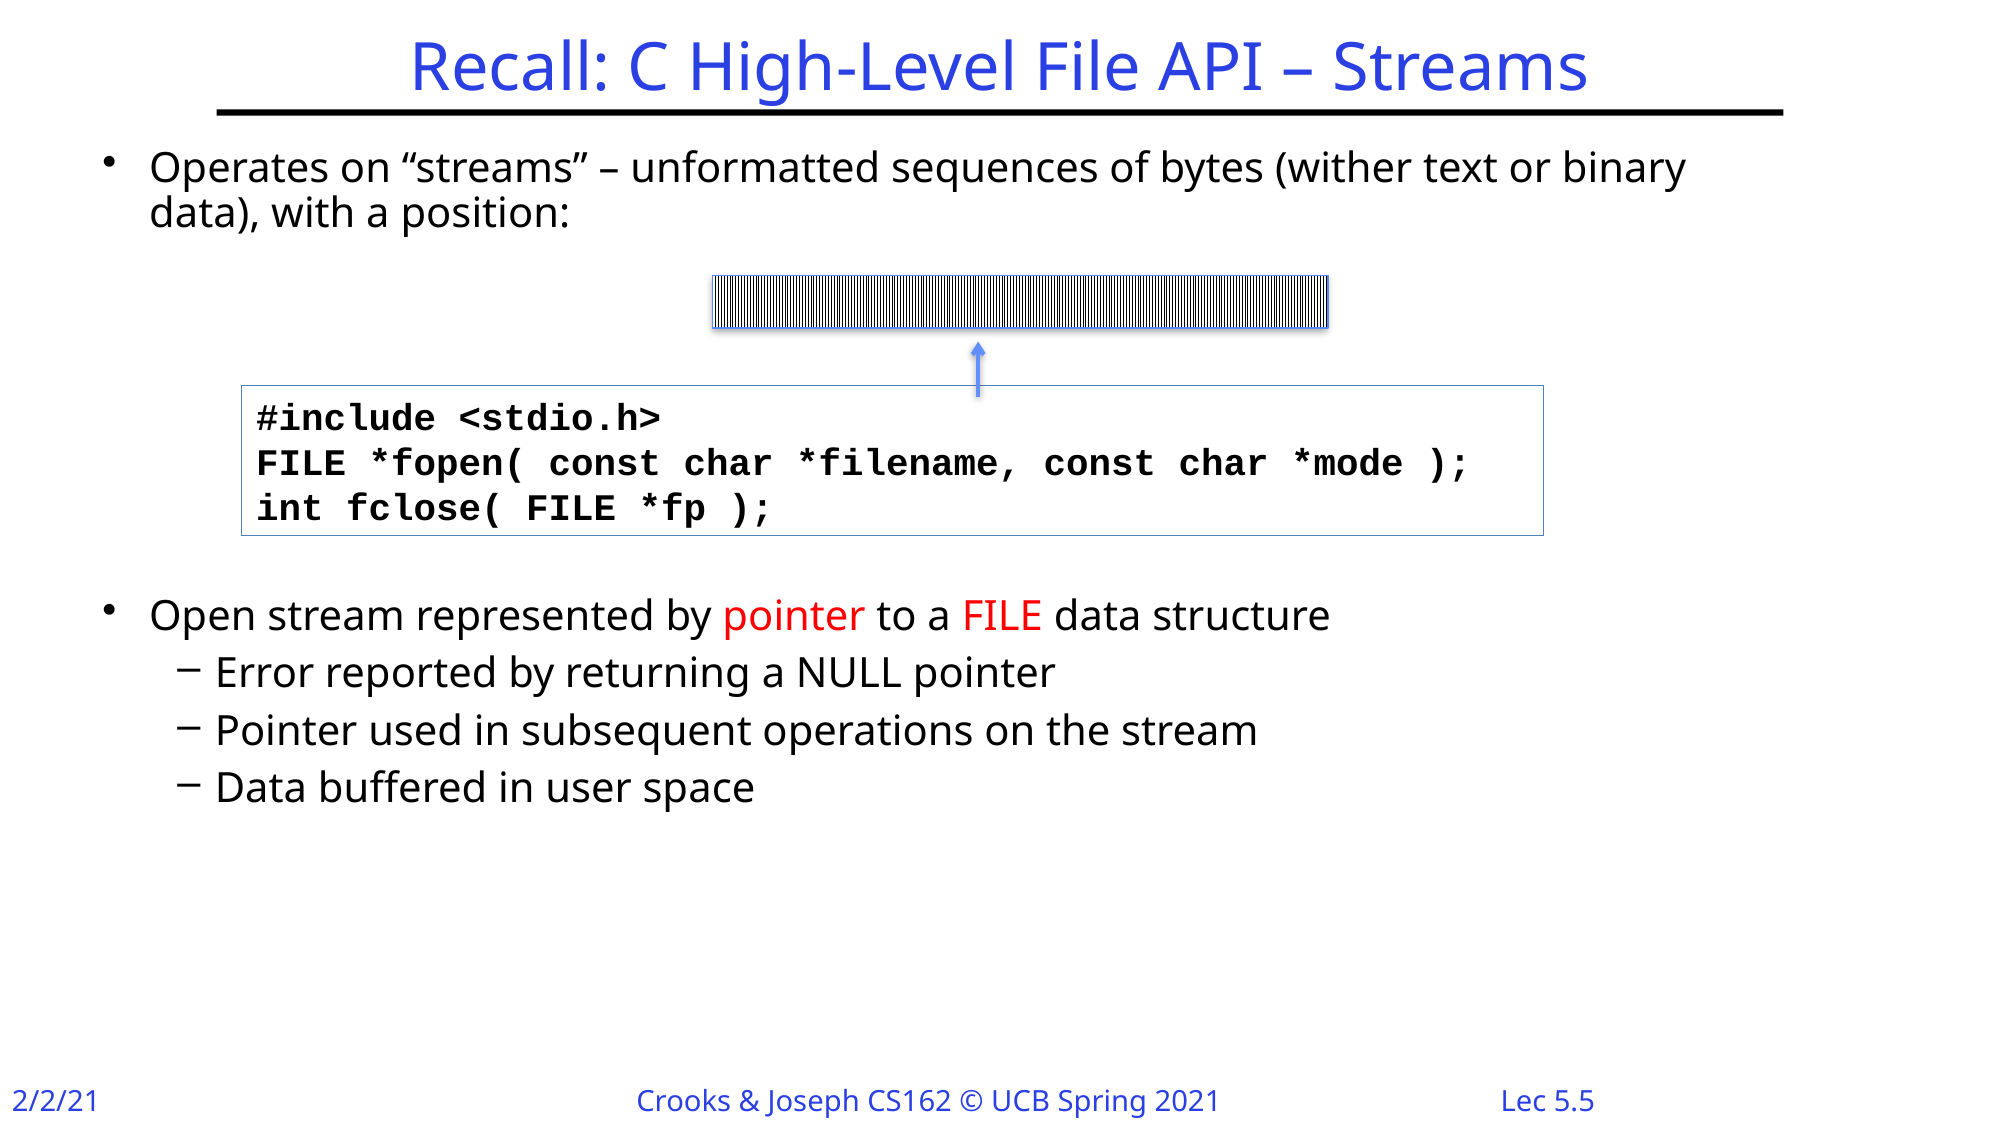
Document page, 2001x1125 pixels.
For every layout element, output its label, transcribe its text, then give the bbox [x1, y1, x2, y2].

list Operates on “streams” – unformatted sequences of bytes (wither text or binary data), with a position: Open stream represented by pointer to a FILE data structure Error reported by returning a NULL pointer Pointer used in subsequent operations on the stream Data buffered in user space [87, 139, 1813, 1075]
title Recall: C High-Level File API – Streams [216, 24, 1784, 113]
text_box #include <stdio.h> FILE *fopen( const char *filename, const char *mode ); int fclose( FILE *fp ); [241, 385, 1544, 536]
text_box [712, 275, 1329, 329]
